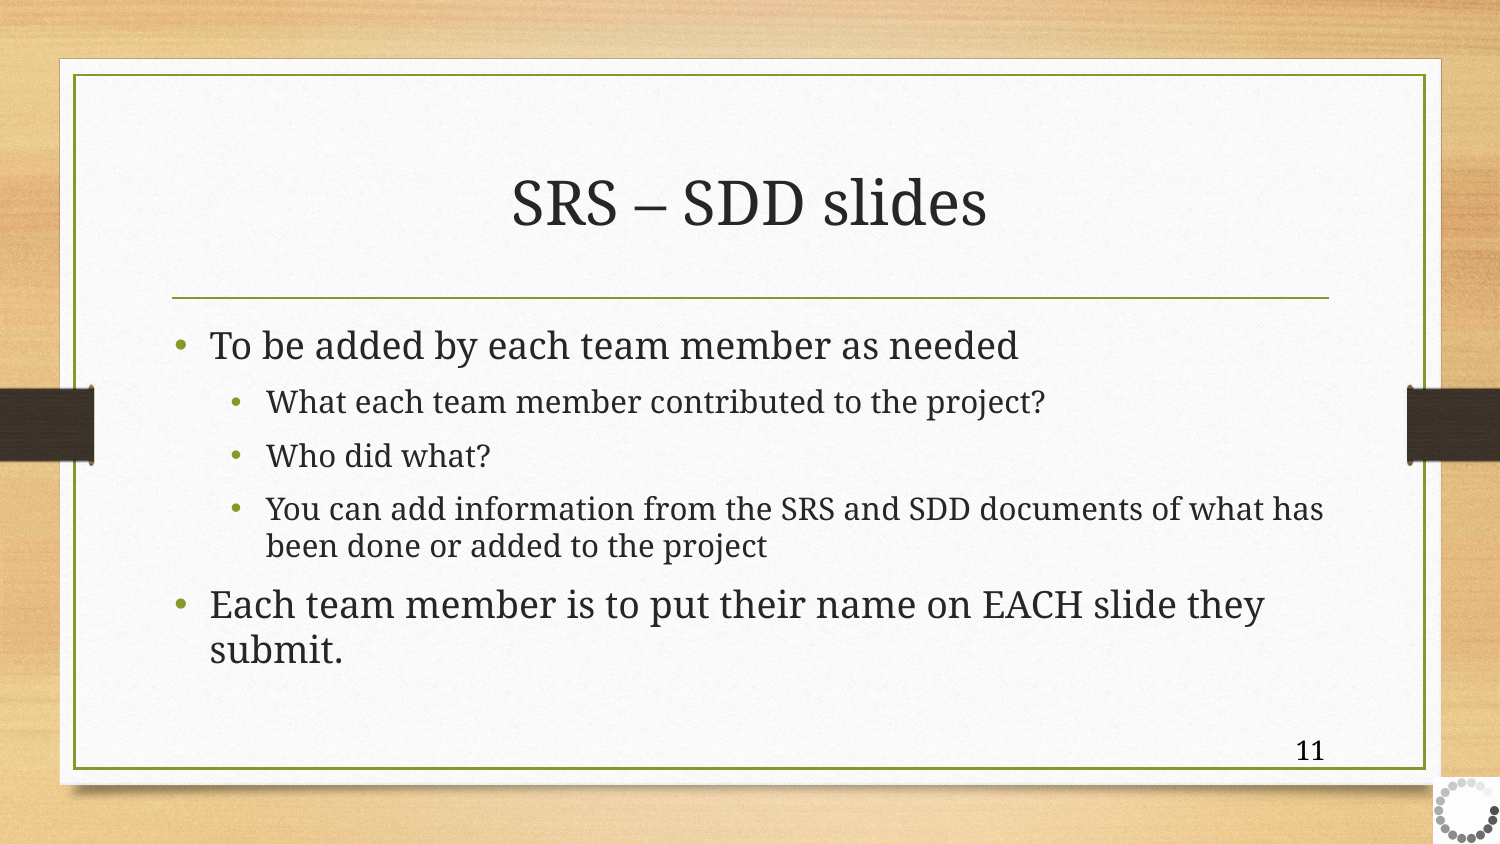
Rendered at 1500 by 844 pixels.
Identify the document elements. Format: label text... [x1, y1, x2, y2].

slide_number 11 [1273, 734, 1341, 769]
list To be added by each team member as needed What each team member contributed to the project? Who did what? You can add information from the SRS and SDD documents of what has been done or added to the project Each team member is to put their name on EACH slide they submit. [159, 314, 1341, 723]
title SRS – SDD slides [159, 120, 1341, 282]
picture [0, 0, 1500, 844]
